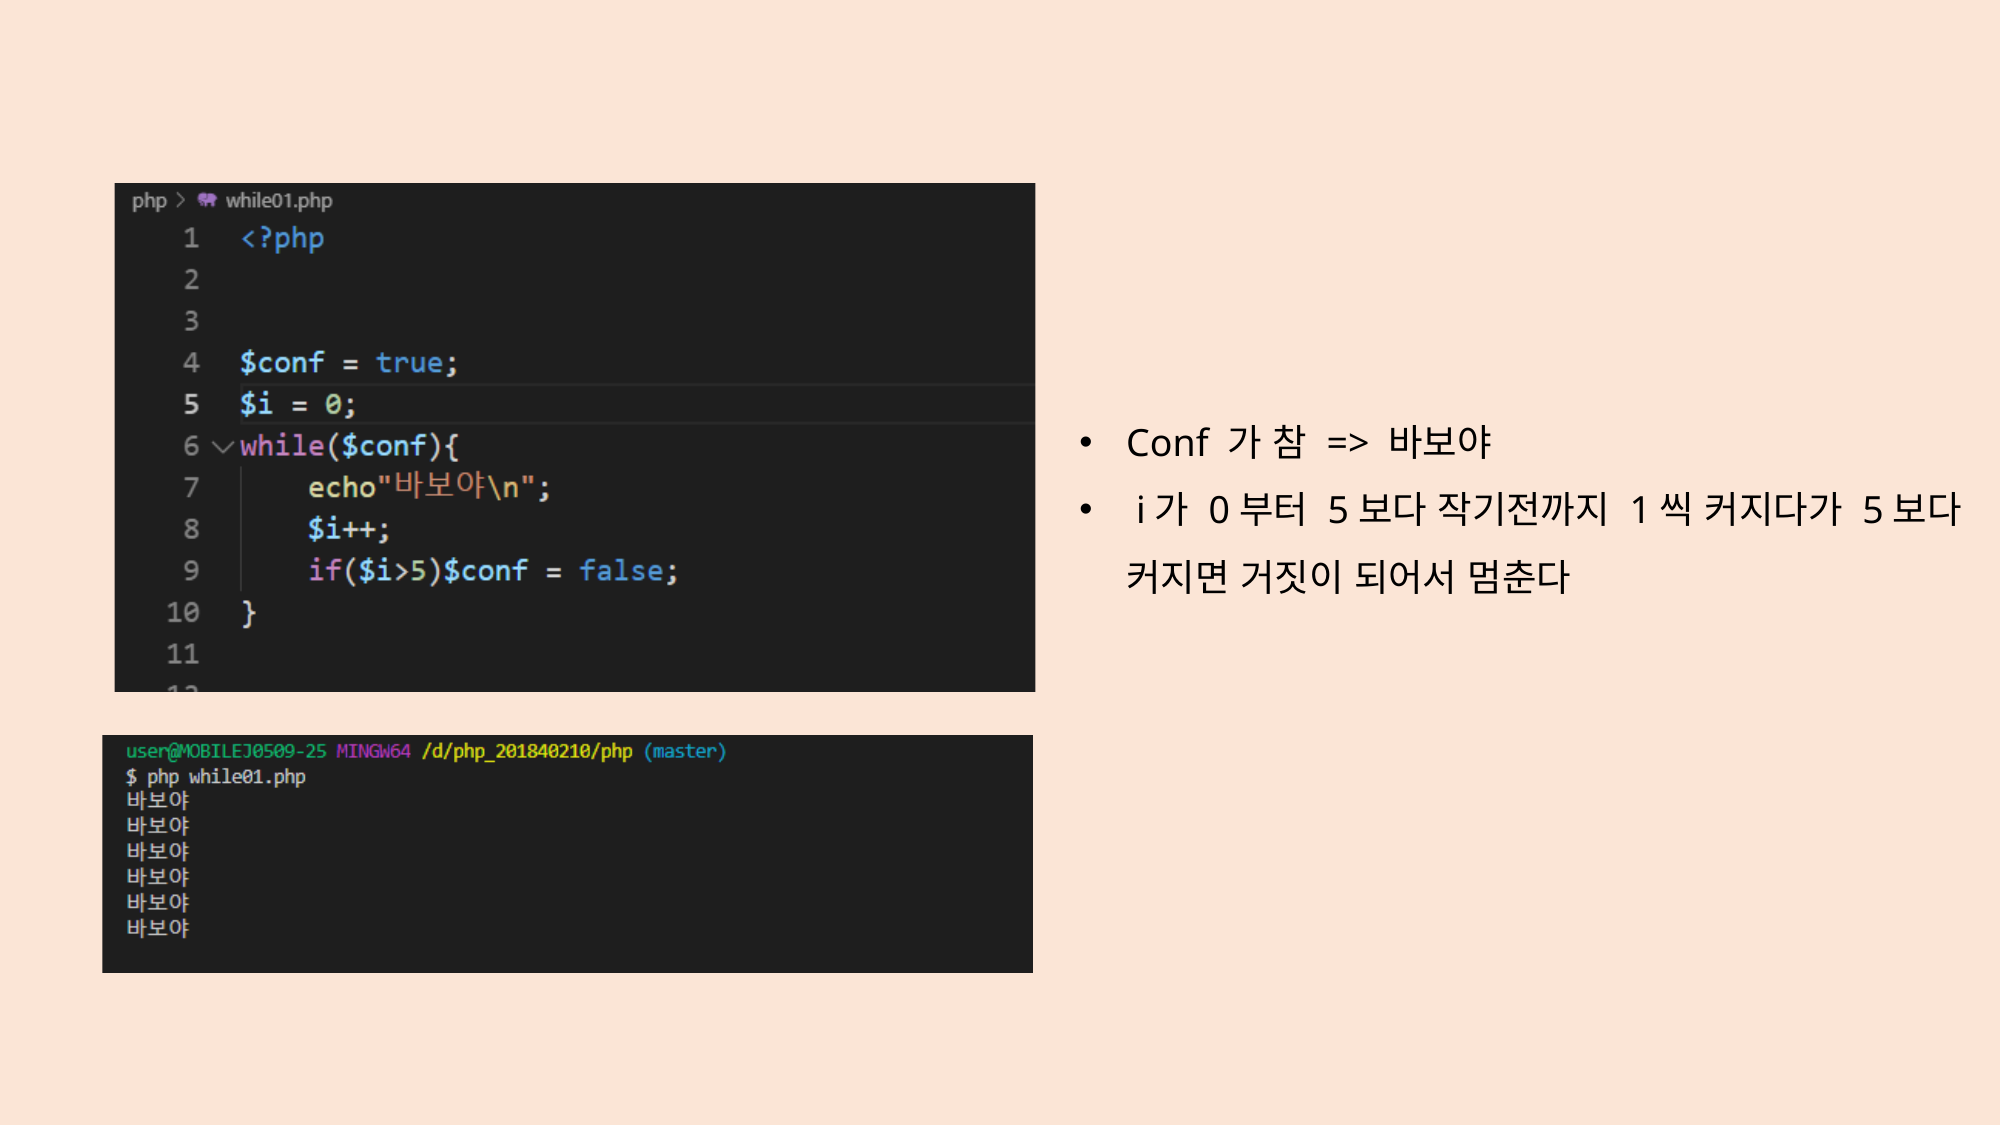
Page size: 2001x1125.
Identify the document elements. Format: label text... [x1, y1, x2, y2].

picture [102, 735, 1036, 973]
picture [114, 183, 1036, 692]
text_box Conf 가 참 => 바보야 i가 0부터 5보다 작기전까지 1씩 커지다가 5보다 커지면 거짓이 되어서 멈춘다 [1064, 388, 2000, 607]
